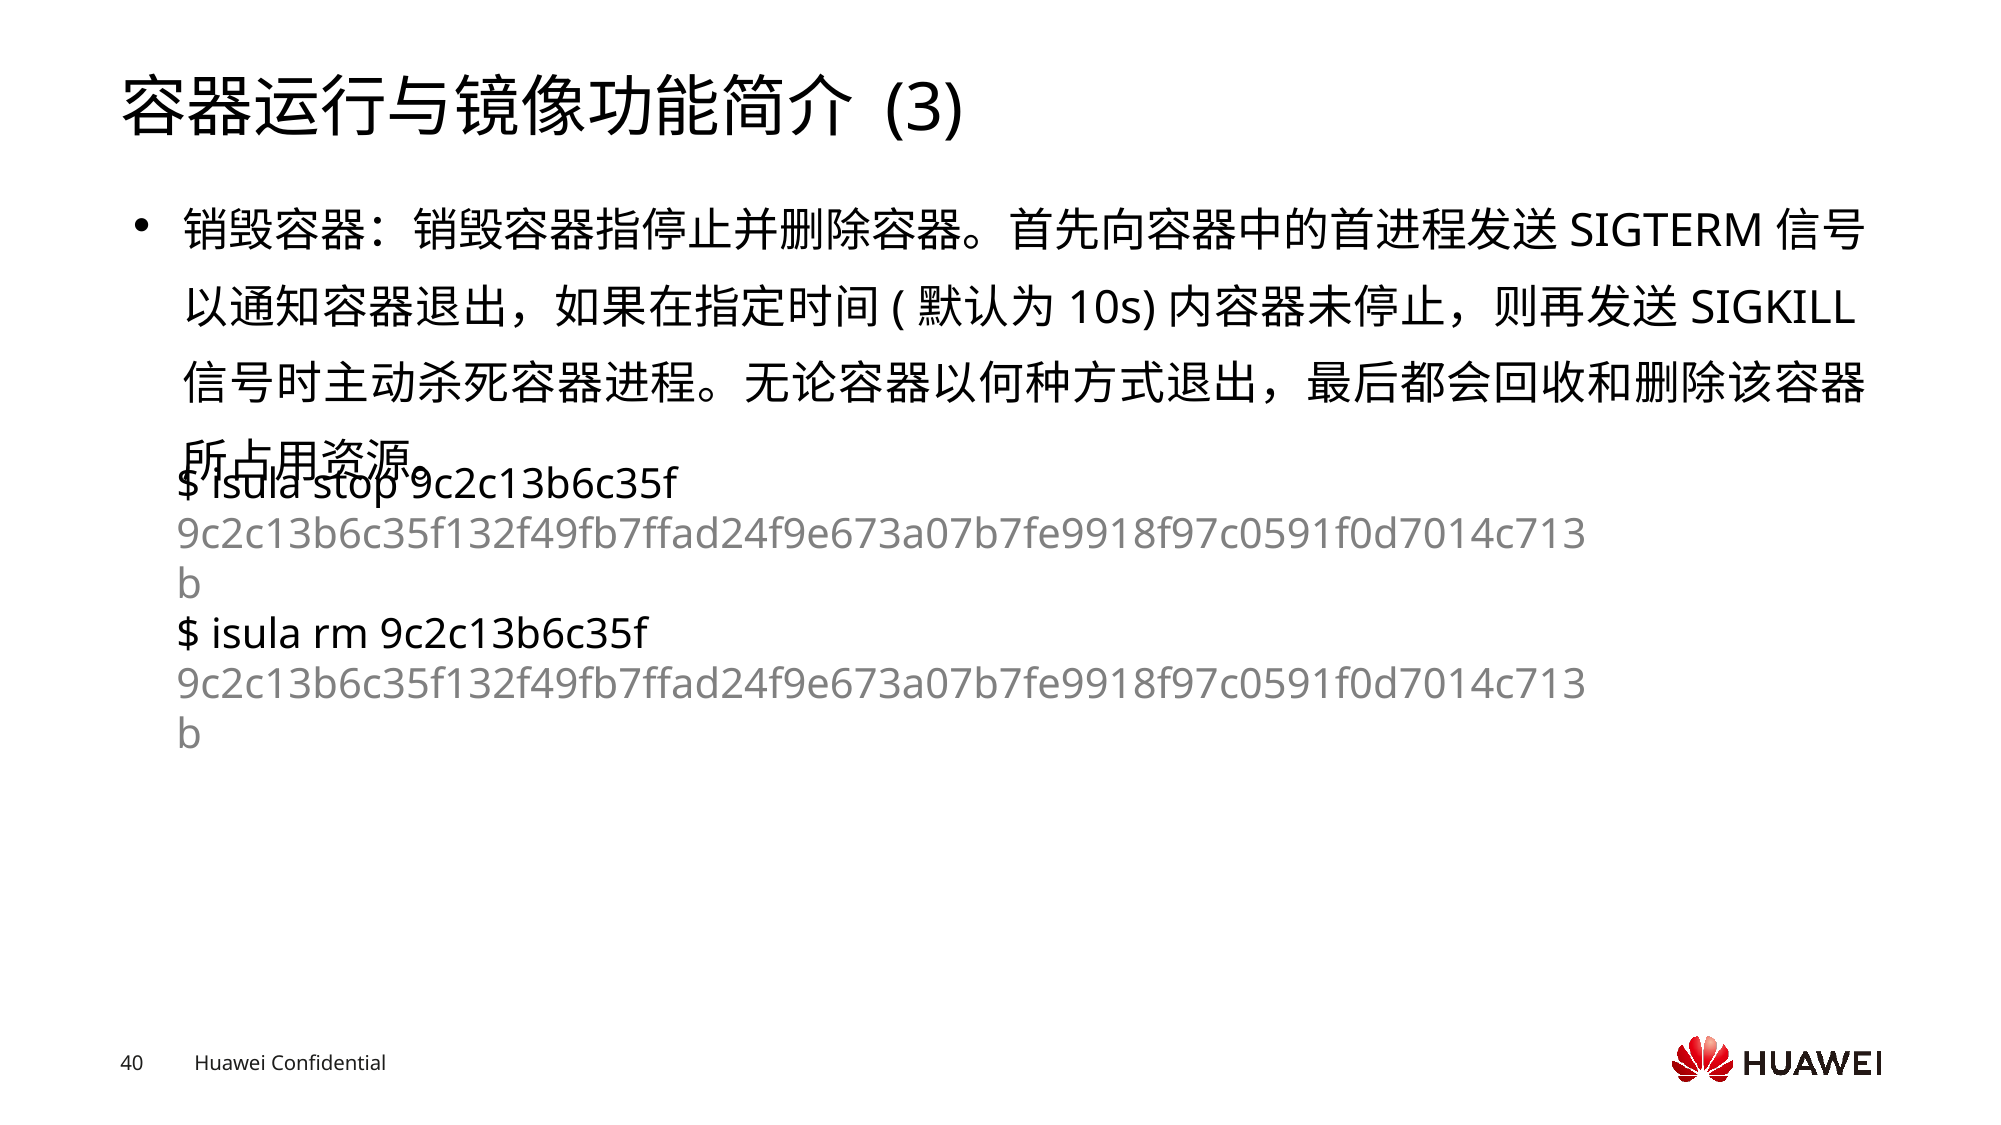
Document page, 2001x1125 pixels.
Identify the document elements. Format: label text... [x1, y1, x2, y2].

title 容器运行与镜像功能简介 (3) [120, 73, 1880, 154]
list 销毁容器：销毁容器指停止并删除容器。首先向容器中的首进程发送SIGTERM信号以通知容器退出，如果在指定时间(默认为10s)内容器未停止，则再发送SIGKILL信号时主动杀死容器进程。无论容器以何种方式退出，最后都会回收和删除该容器所占用资源。 [119, 171, 1881, 499]
picture [1672, 1036, 1881, 1082]
text_box $ isula stop 9c2c13b6c35f 9c2c13b6c35f132f49fb7ffad24f9e673a07b7fe9918f97c0591f0d7014c713b $ isula rm 9c2c13b6c35f 9c2c13b6c35f132f49fb7ffad24f9e673a07b7fe9918f97c0591f0d7014c713b [161, 449, 1604, 764]
